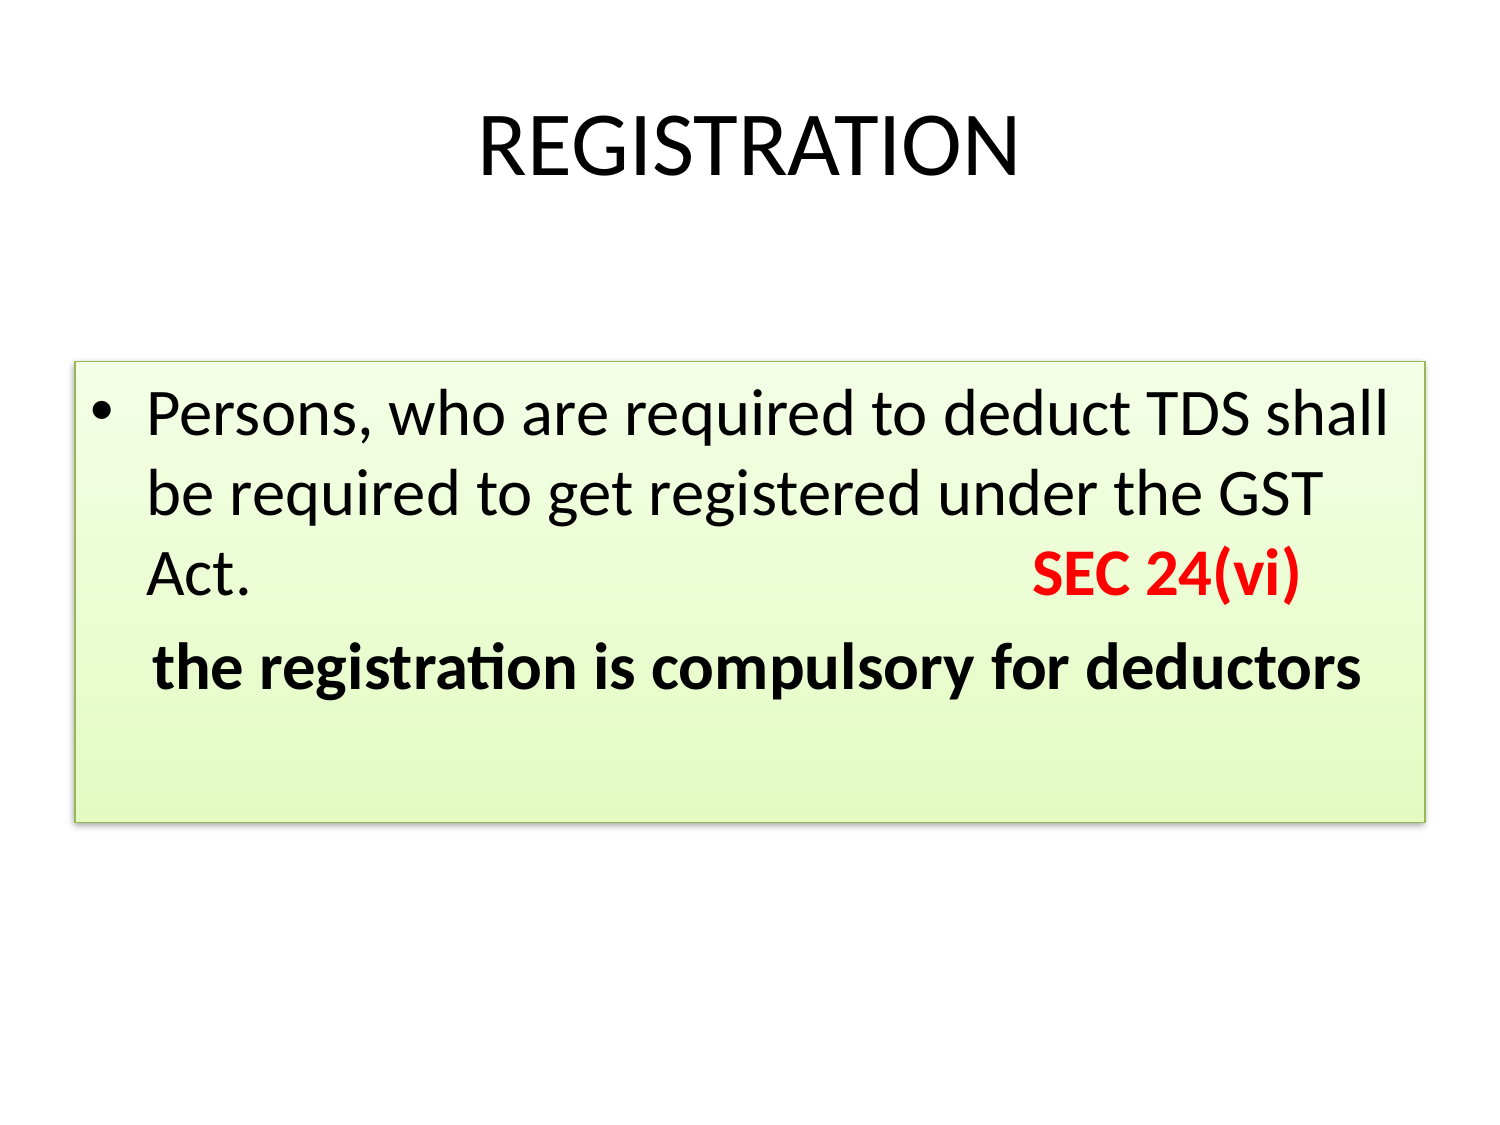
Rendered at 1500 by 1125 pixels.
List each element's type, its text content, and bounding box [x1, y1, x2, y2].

title REGISTRATION [75, 45, 1425, 233]
list Persons, who are required to deduct TDS shall be required to get registered under the GST Act. SEC 24(vi) the registration is compulsory for deductors [74, 361, 1426, 823]
